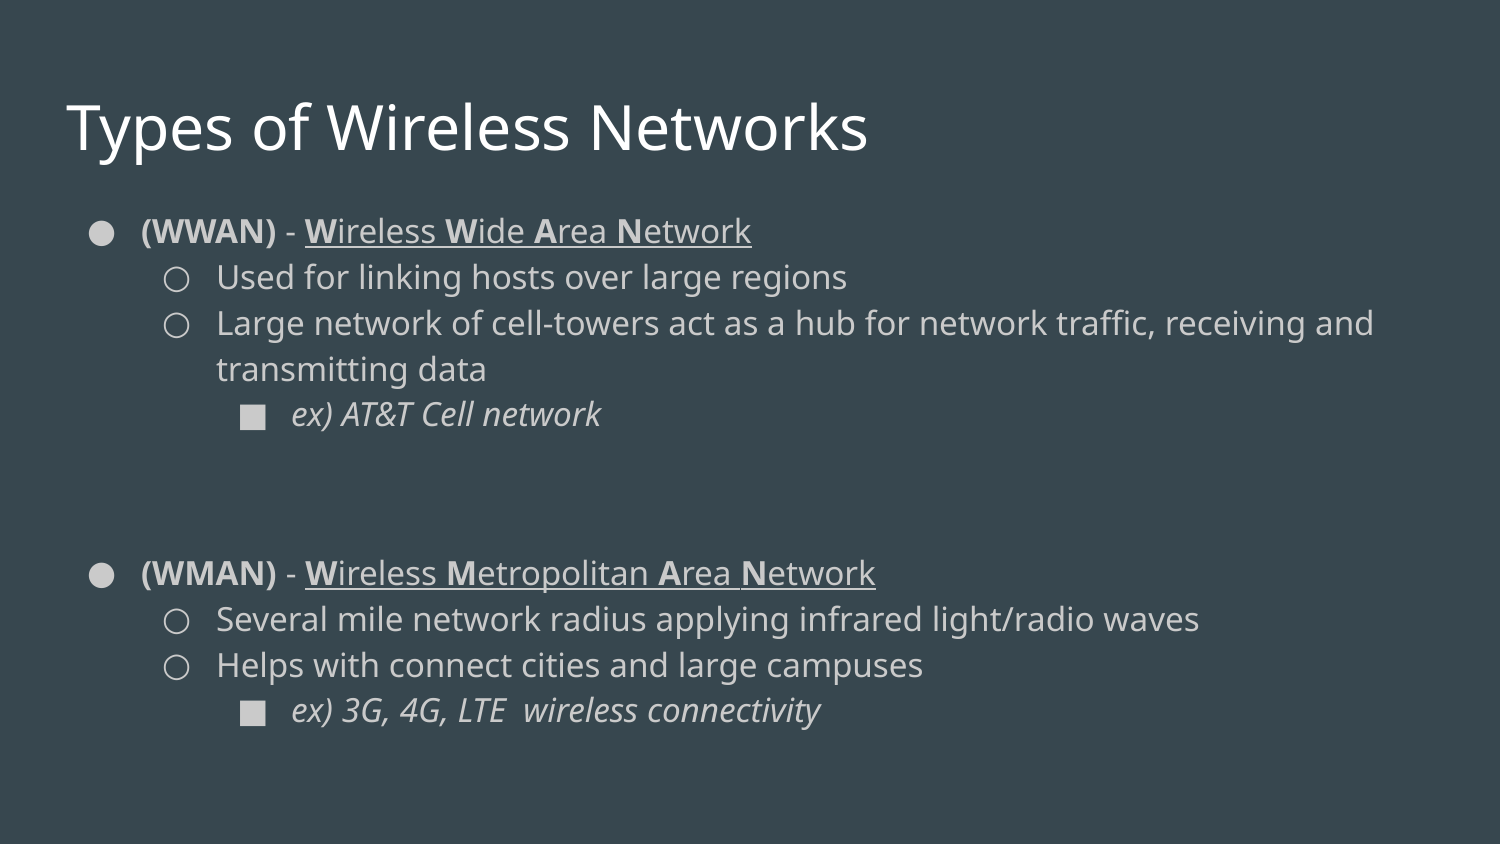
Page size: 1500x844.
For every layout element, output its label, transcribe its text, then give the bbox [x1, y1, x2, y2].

list (WWAN) - Wireless Wide Area Network Used for linking hosts over large regions Large network of cell-towers act as a hub for network traffic, receiving and transmitting data ex) AT&T Cell network (WMAN) - Wireless Metropolitan Area Network Several mile network radius applying infrared light/radio waves Helps with connect cities and large campuses ex) 3G, 4G, LTE wireless connectivity [51, 189, 1449, 750]
title Types of Wireless Networks [51, 72, 1449, 167]
